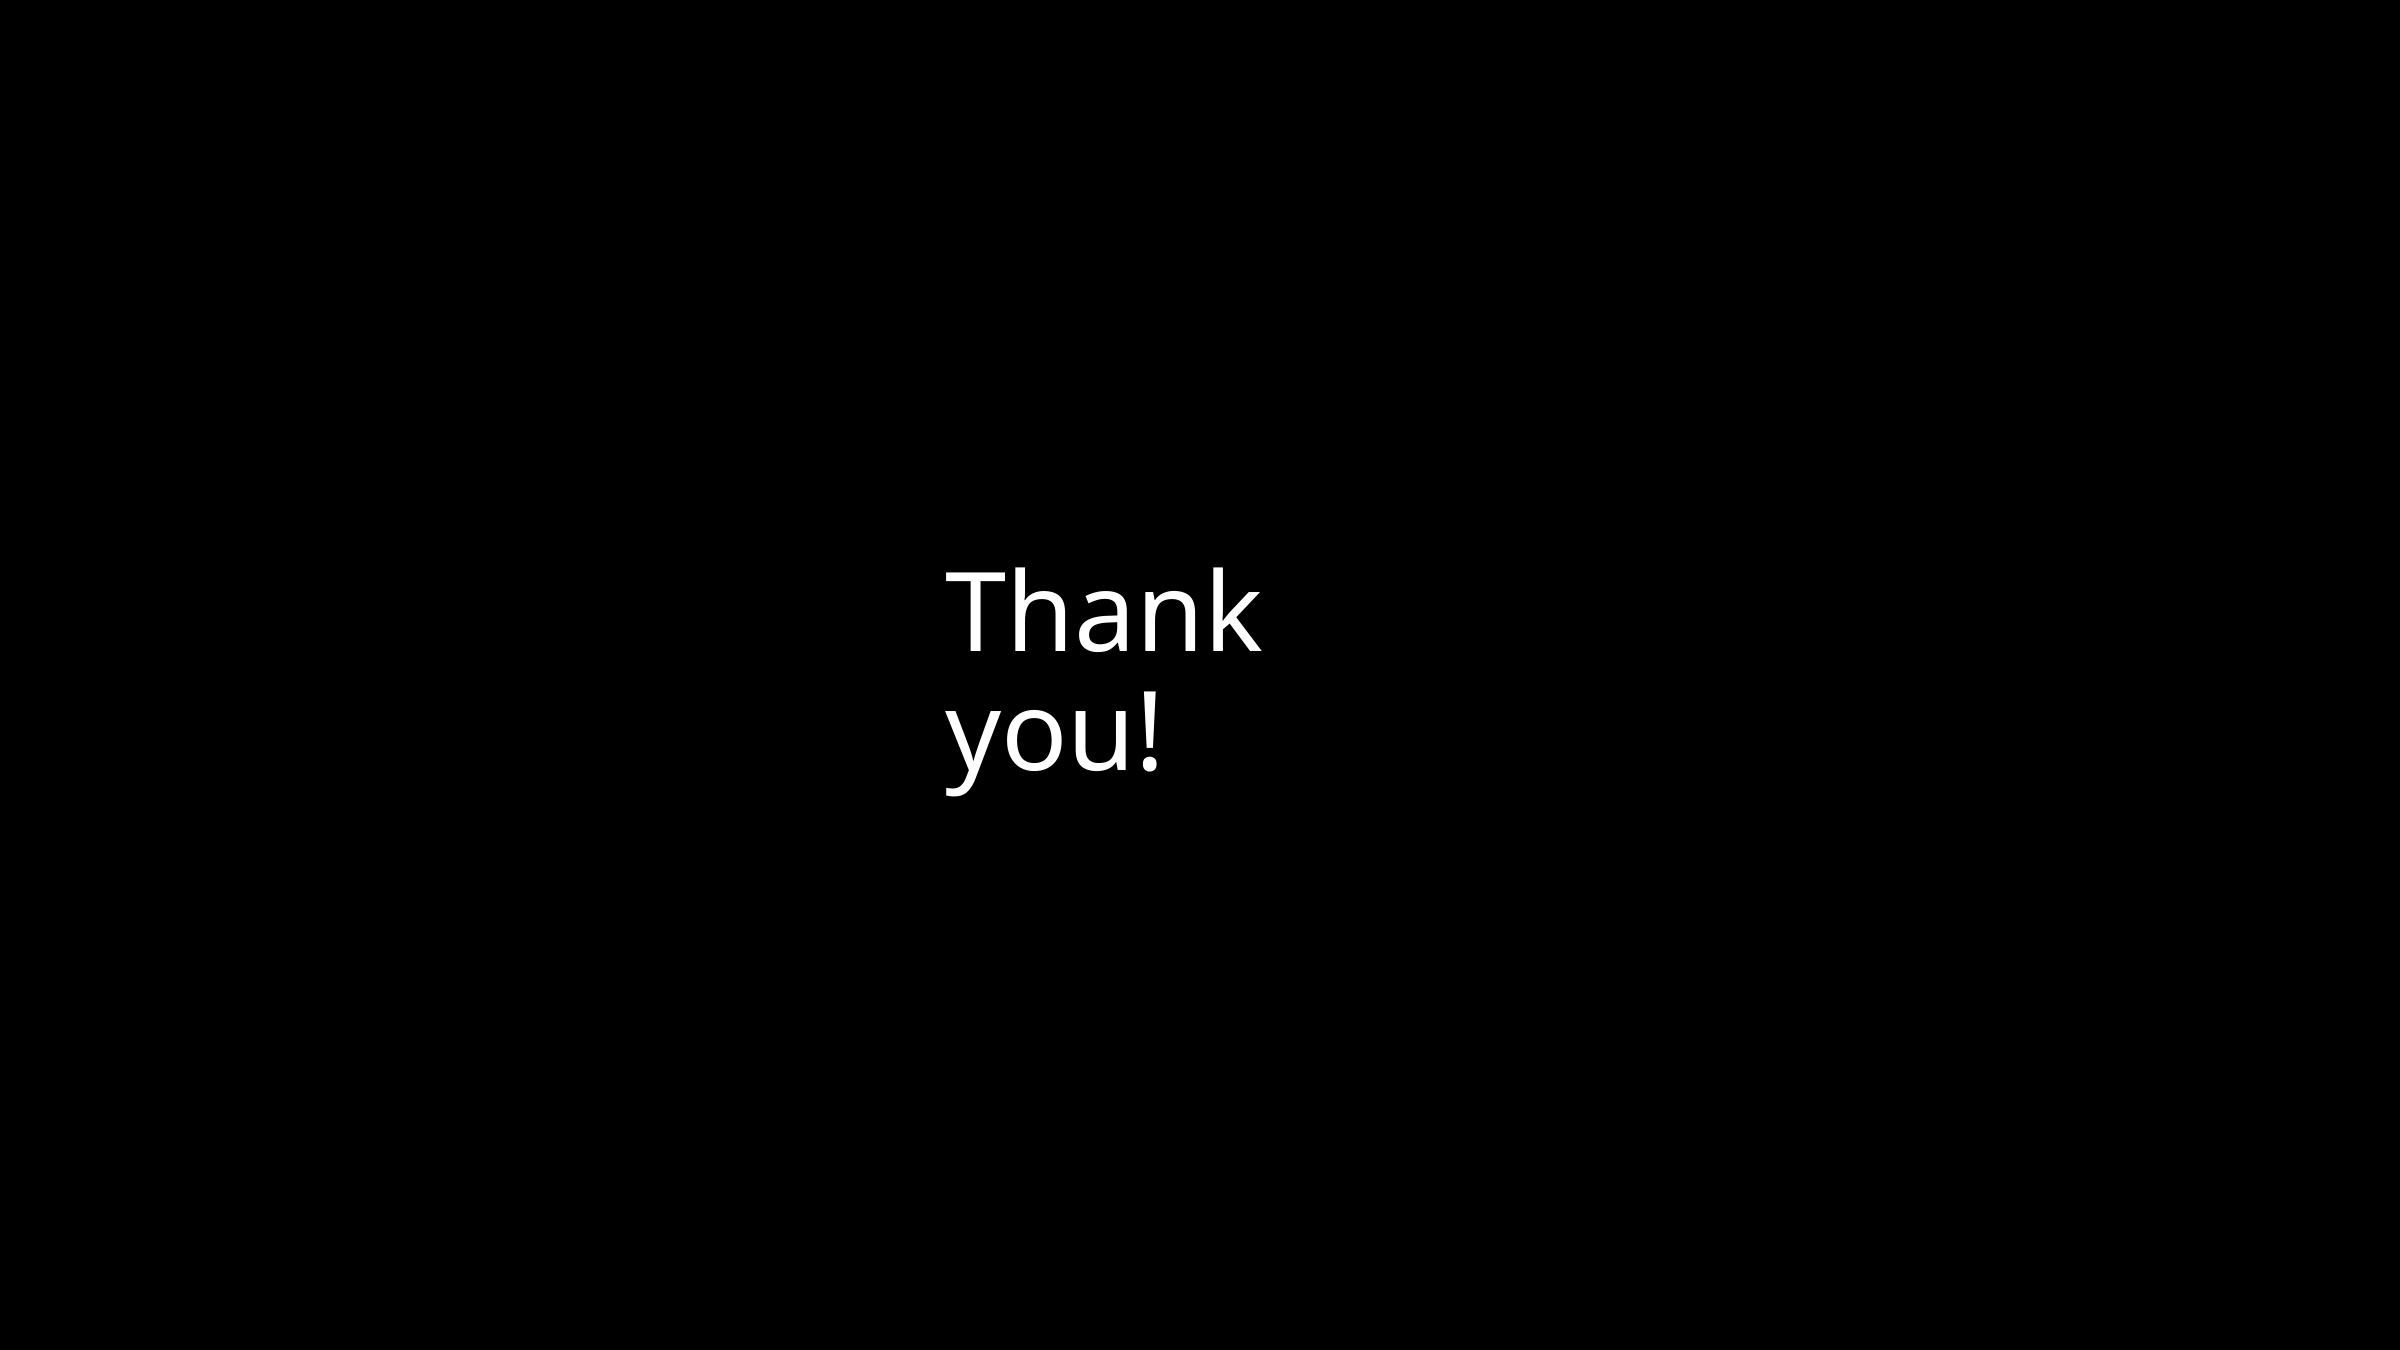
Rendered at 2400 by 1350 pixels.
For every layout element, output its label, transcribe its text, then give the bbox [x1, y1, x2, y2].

title Thank you! [930, 544, 1470, 806]
